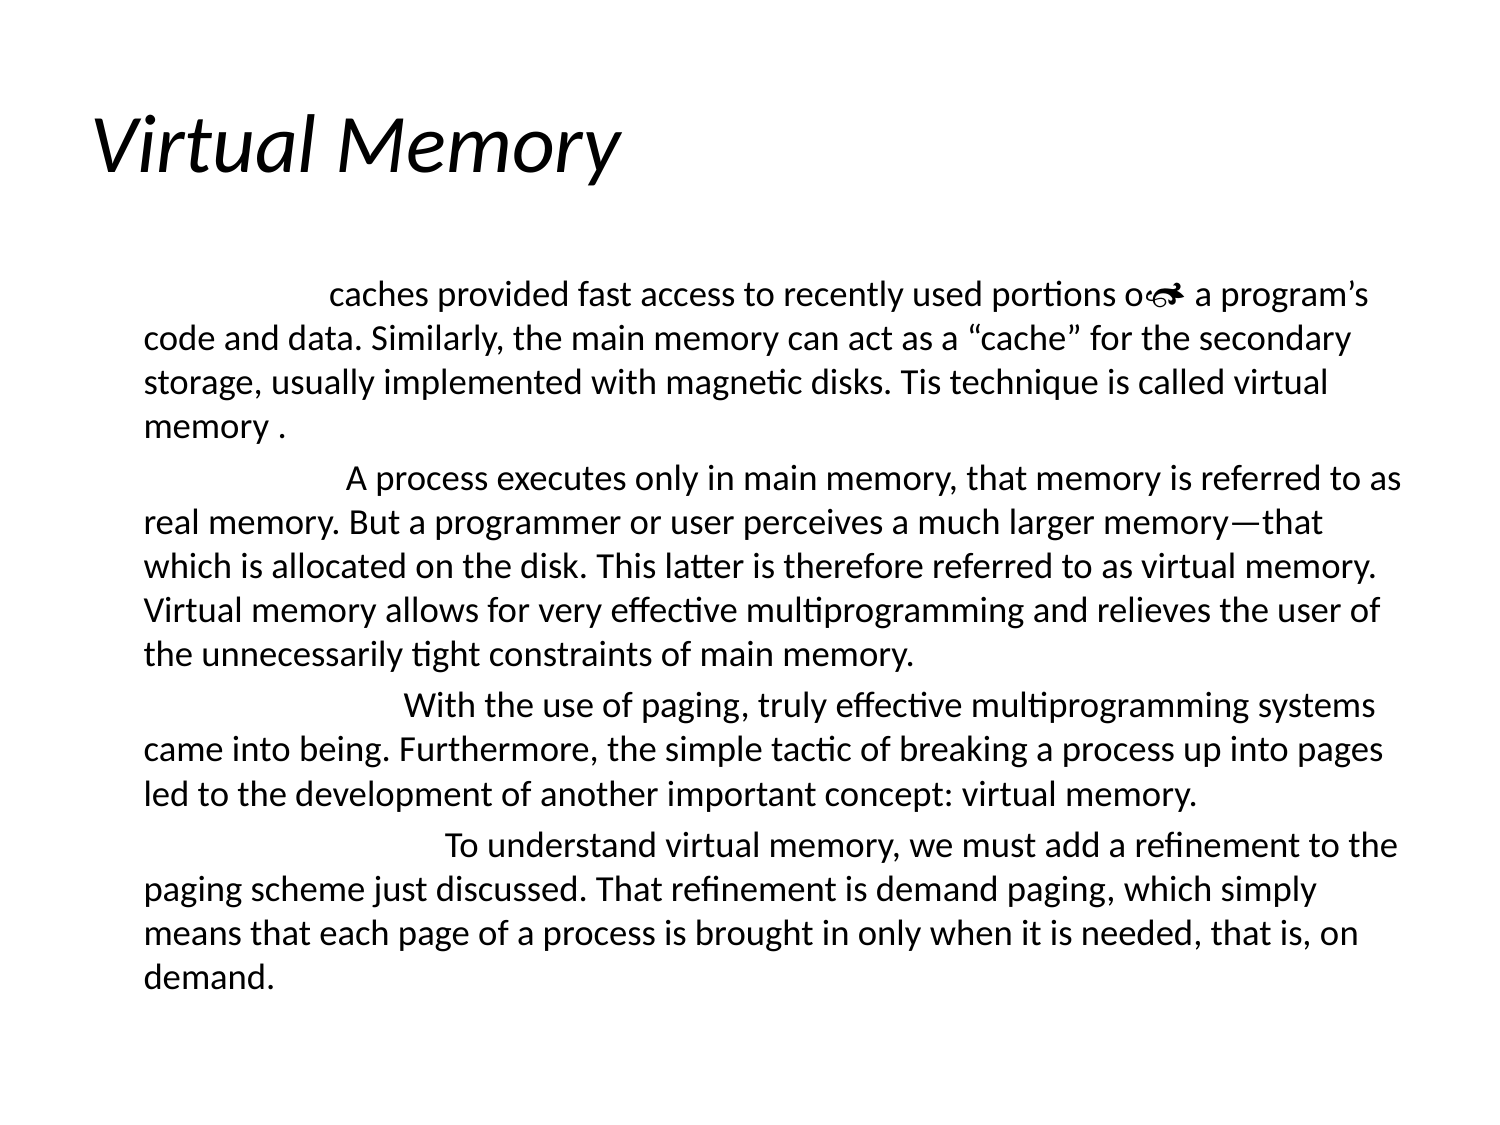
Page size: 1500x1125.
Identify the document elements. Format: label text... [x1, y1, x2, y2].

title Virtual Memory [75, 45, 1425, 233]
list caches provided fast access to recently used portions o a program’s code and data. Similarly, the main memory can act as a “cache” for the secondary storage, usually implemented with magnetic disks. Tis technique is called virtual memory . A process executes only in main memory, that memory is referred to as real memory. But a programmer or user perceives a much larger memory—that which is allocated on the disk. This latter is therefore referred to as virtual memory. Virtual memory allows for very effective multiprogramming and relieves the user of the unnecessarily tight constraints of main memory. With the use of paging, truly effective multiprogramming systems came into being. Furthermore, the simple tactic of breaking a process up into pages led to the development of another important concept: virtual memory. To understand virtual memory, we must add a refinement to the paging scheme just discussed. That refinement is demand paging, which simply means that each page of a process is brought in only when it is needed, that is, on demand. [75, 262, 1425, 1005]
